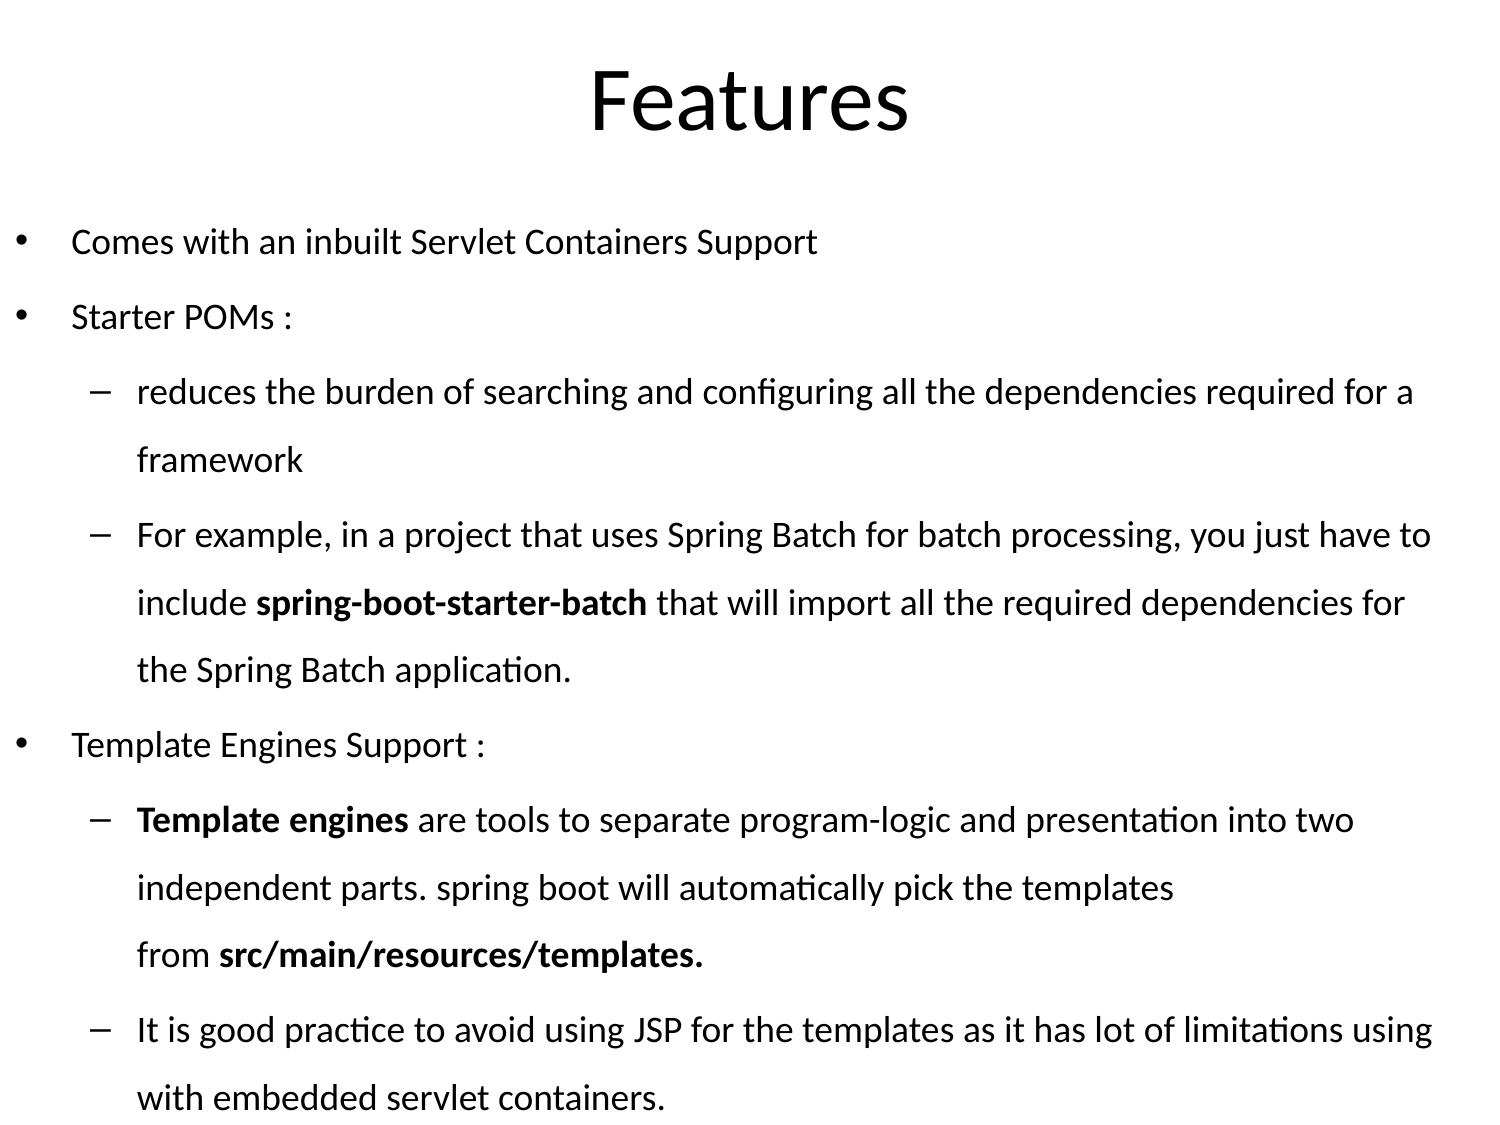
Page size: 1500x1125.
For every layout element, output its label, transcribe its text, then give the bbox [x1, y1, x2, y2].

list Comes with an inbuilt Servlet Containers Support Starter POMs : reduces the burden of searching and configuring all the dependencies required for a framework For example, in a project that uses Spring Batch for batch processing, you just have to include spring-boot-starter-batch that will import all the required dependencies for the Spring Batch application. Template Engines Support : Template engines are tools to separate program-logic and presentation into two independent parts. spring boot will automatically pick the templates from src/main/resources/templates. It is good practice to avoid using JSP for the templates as it has lot of limitations using with embedded servlet containers. [0, 187, 1500, 1125]
title Features [75, 0, 1425, 187]
